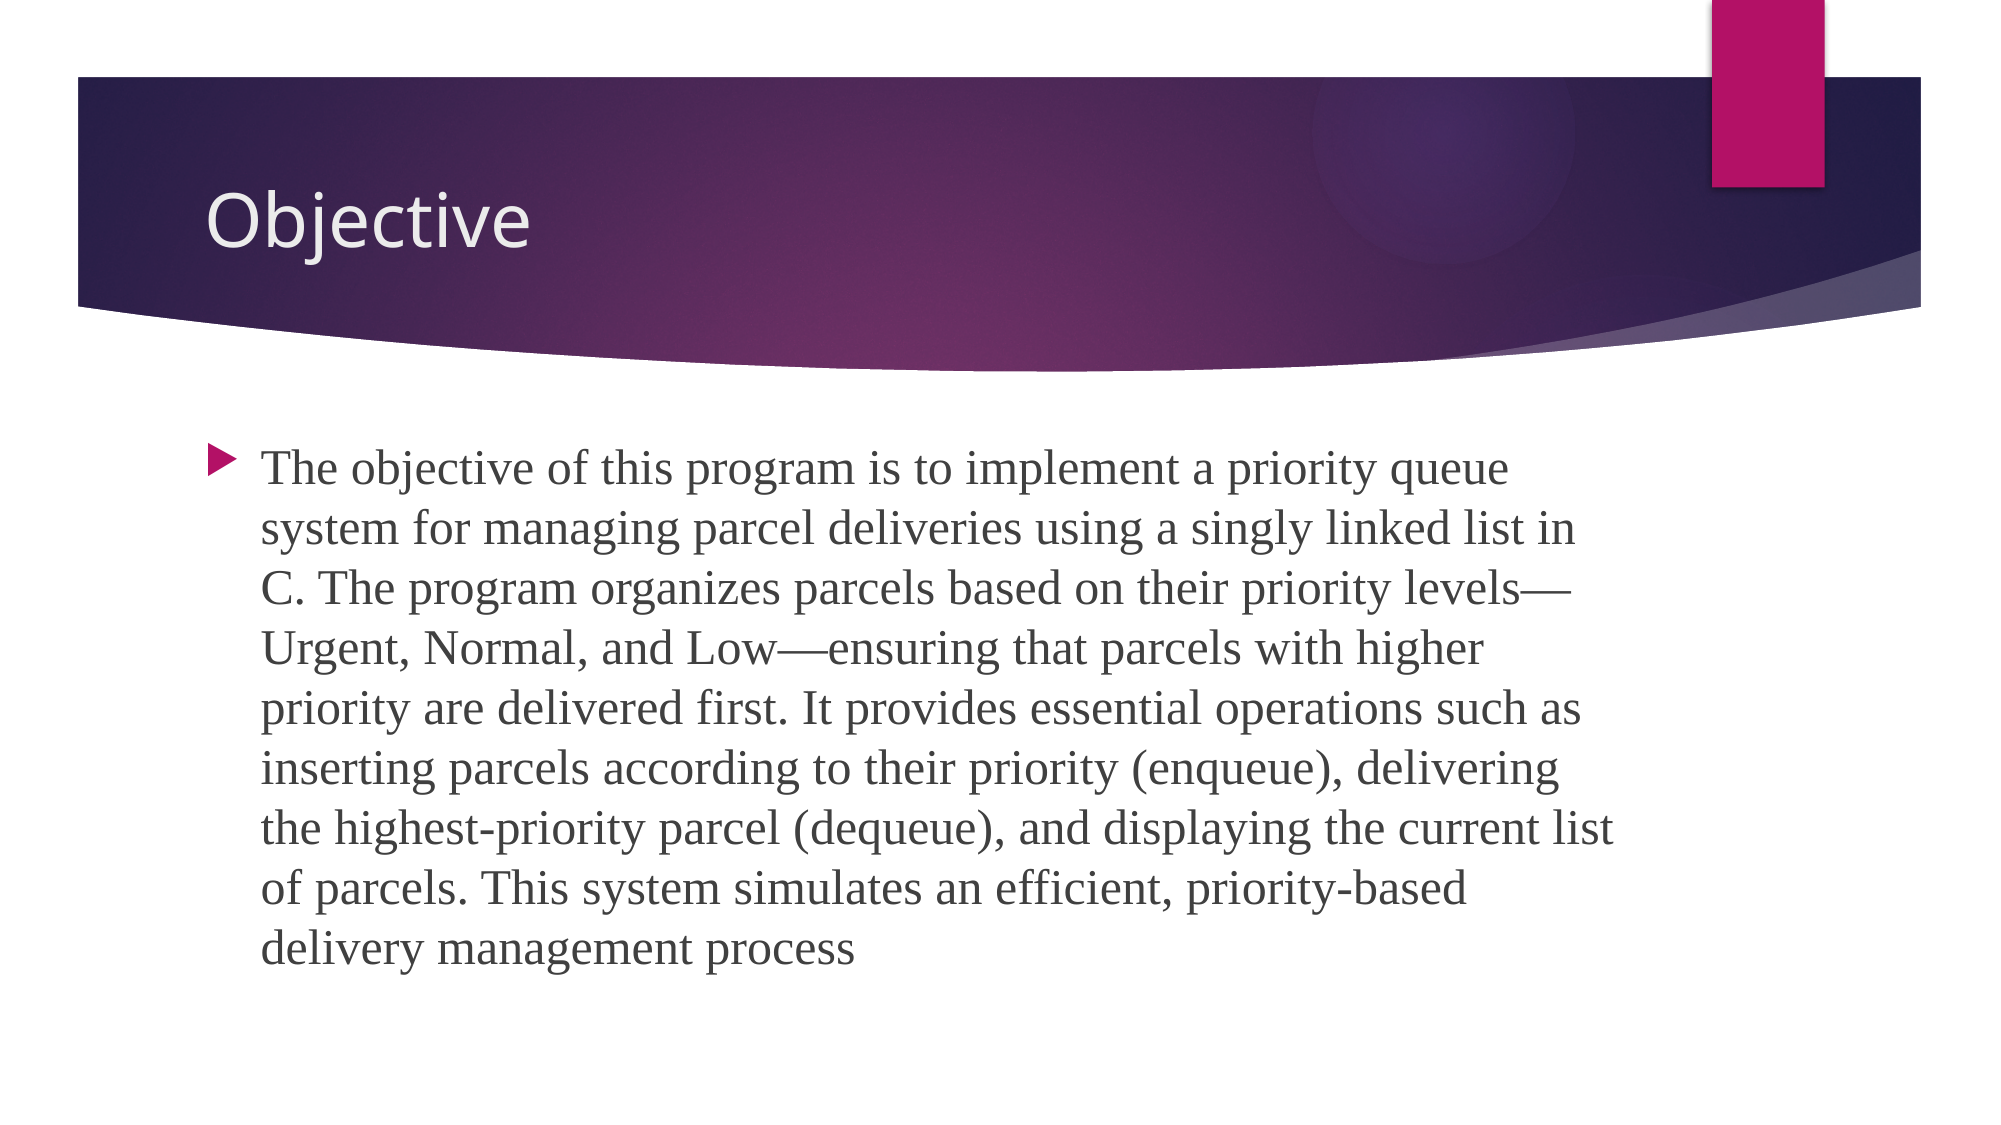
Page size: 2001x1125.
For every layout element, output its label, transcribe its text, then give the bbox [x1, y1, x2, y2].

list The objective of this program is to implement a priority queue system for managing parcel deliveries using a singly linked list in C. The program organizes parcels based on their priority levels—Urgent, Normal, and Low—ensuring that parcels with higher priority are delivered first. It provides essential operations such as inserting parcels according to their priority (enqueue), delivering the highest-priority parcel (dequeue), and displaying the current list of parcels. This system simulates an efficient, priority-based delivery management process [189, 427, 1638, 988]
title Objective [189, 159, 1627, 276]
